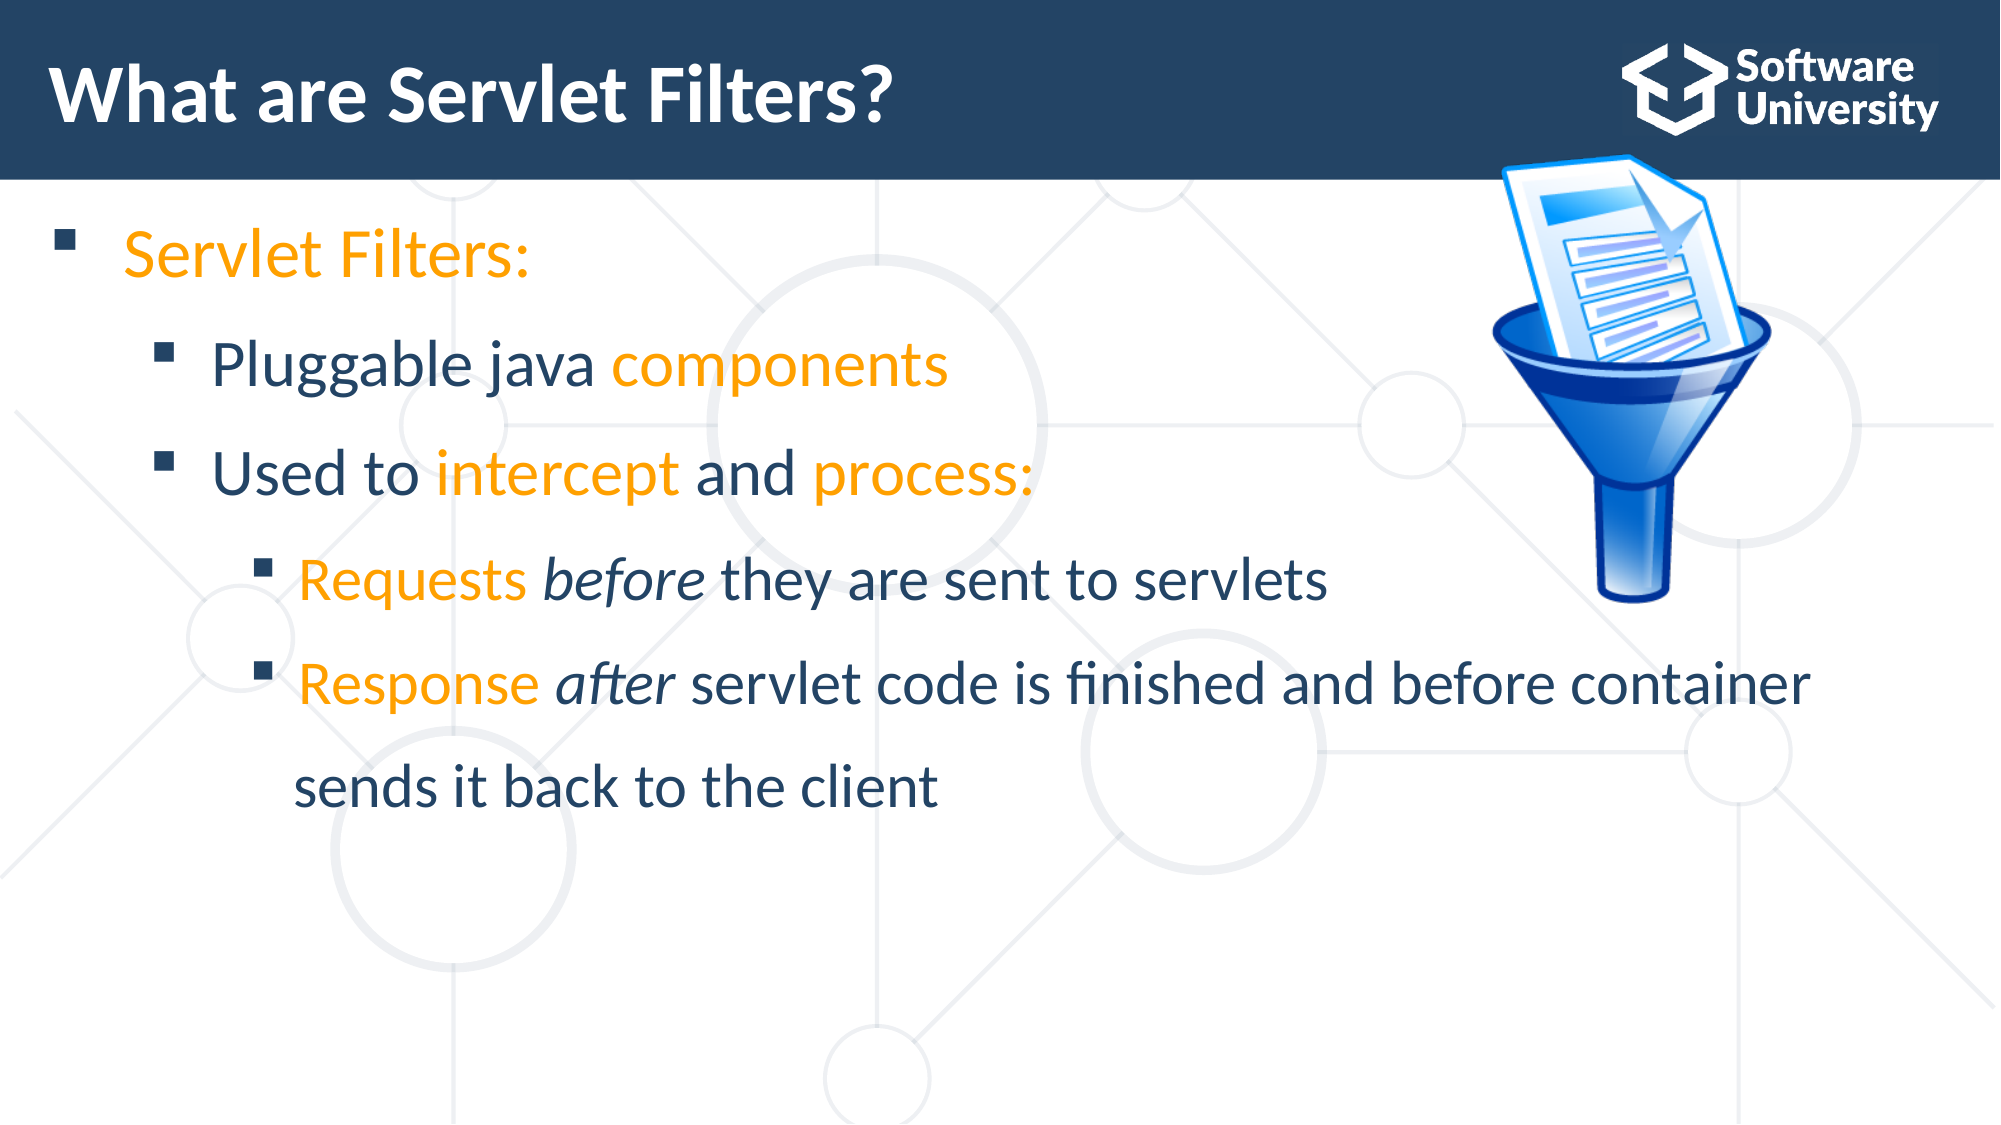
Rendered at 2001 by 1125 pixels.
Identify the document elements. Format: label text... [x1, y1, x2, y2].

list Servlet Filters: Pluggable java components Used to intercept and process: Requests before they are sent to servlets Response after servlet code is finished and before container sends it back to the client [31, 196, 1970, 1050]
title What are Servlet Filters? [31, 16, 1591, 162]
picture [1374, 43, 1939, 623]
